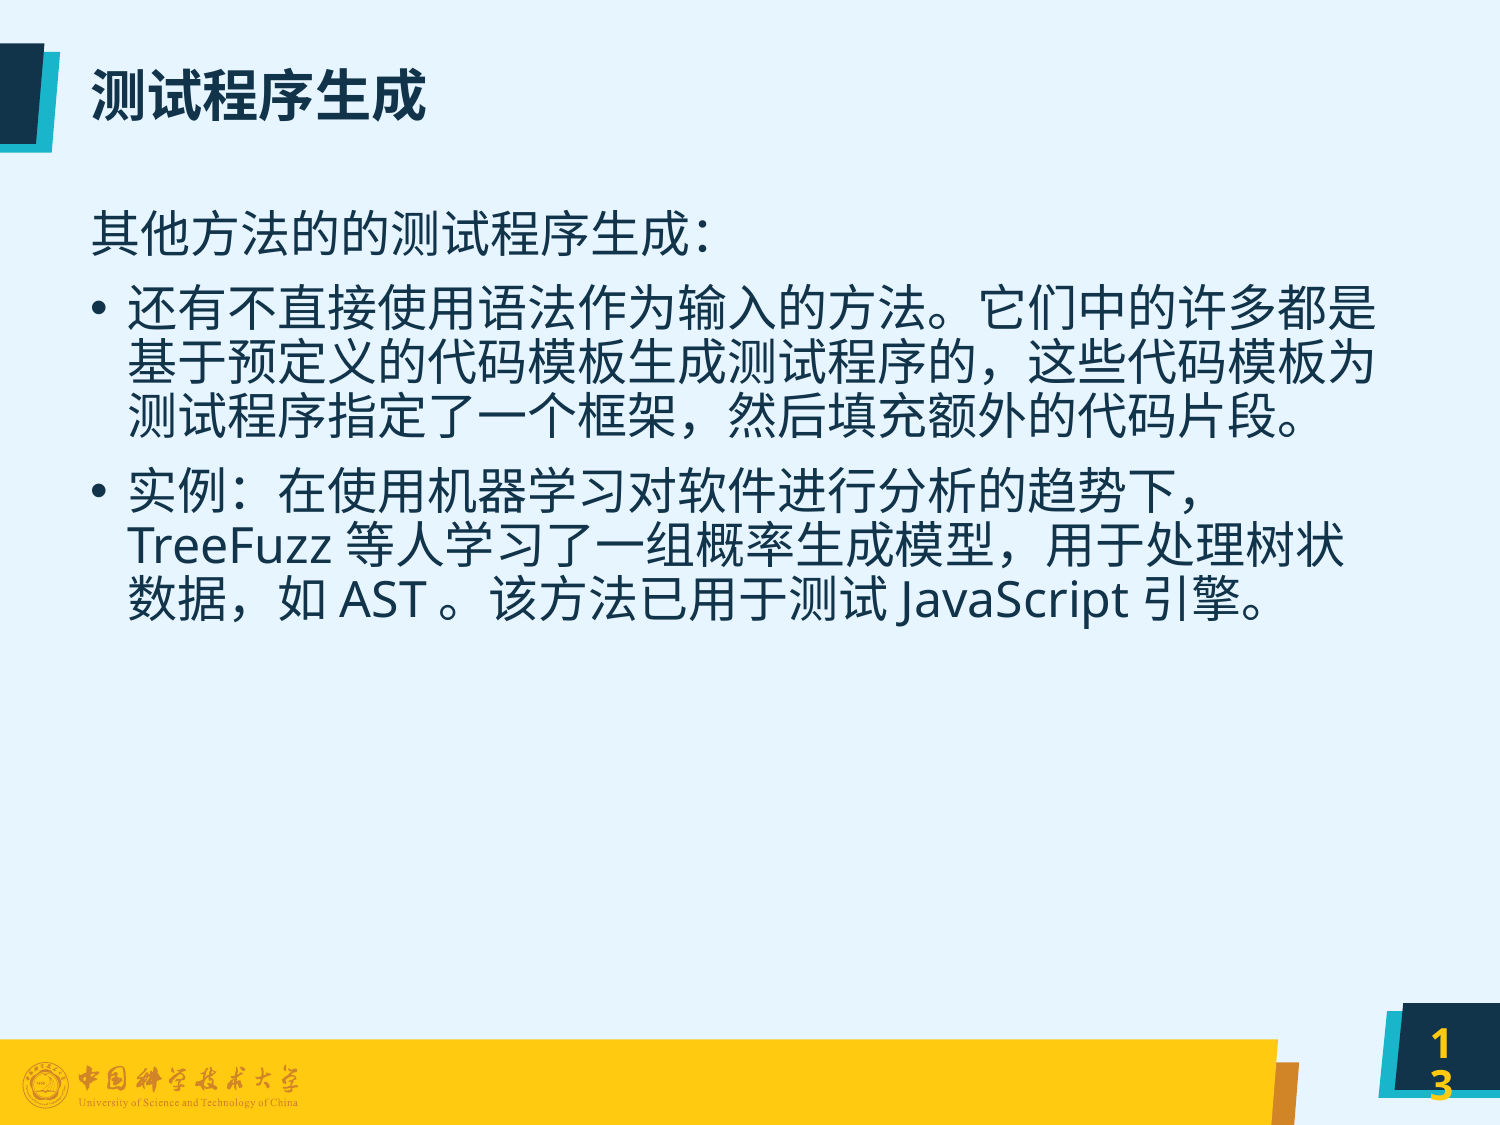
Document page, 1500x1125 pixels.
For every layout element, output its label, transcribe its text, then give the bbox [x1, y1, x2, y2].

title 测试程序生成 [75, 43, 1397, 153]
slide_number 13 [1414, 1007, 1491, 1084]
list 其他方法的的测试程序生成： 还有不直接使用语法作为输入的方法。它们中的许多都是基于预定义的代码模板生成测试程序的，这些代码模板为测试程序指定了一个框架，然后填充额外的代码片段。 实例：在使用机器学习对软件进行分析的趋势下， TreeFuzz等人学习了一组概率生成模型，用于处理树状数据，如AST。该方法已用于测试JavaScript引擎。 [75, 201, 1397, 973]
